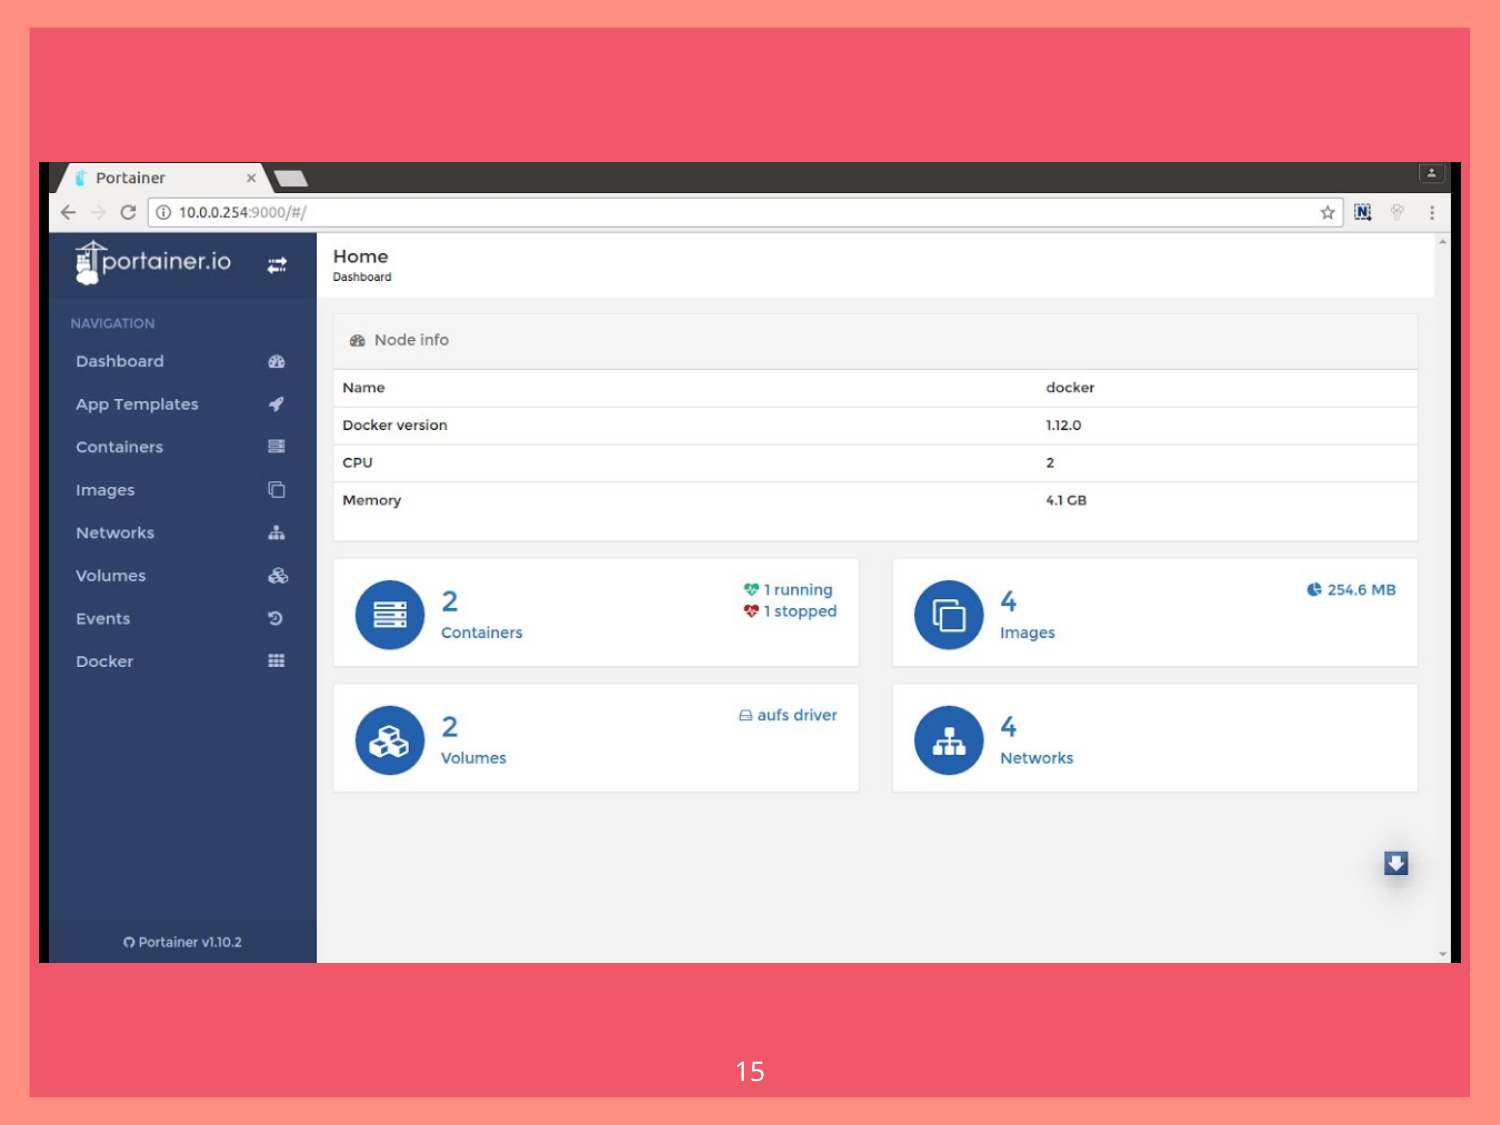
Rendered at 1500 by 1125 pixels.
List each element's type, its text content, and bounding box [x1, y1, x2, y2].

picture [38, 162, 1461, 963]
slide_number ‹#› [705, 1038, 795, 1125]
